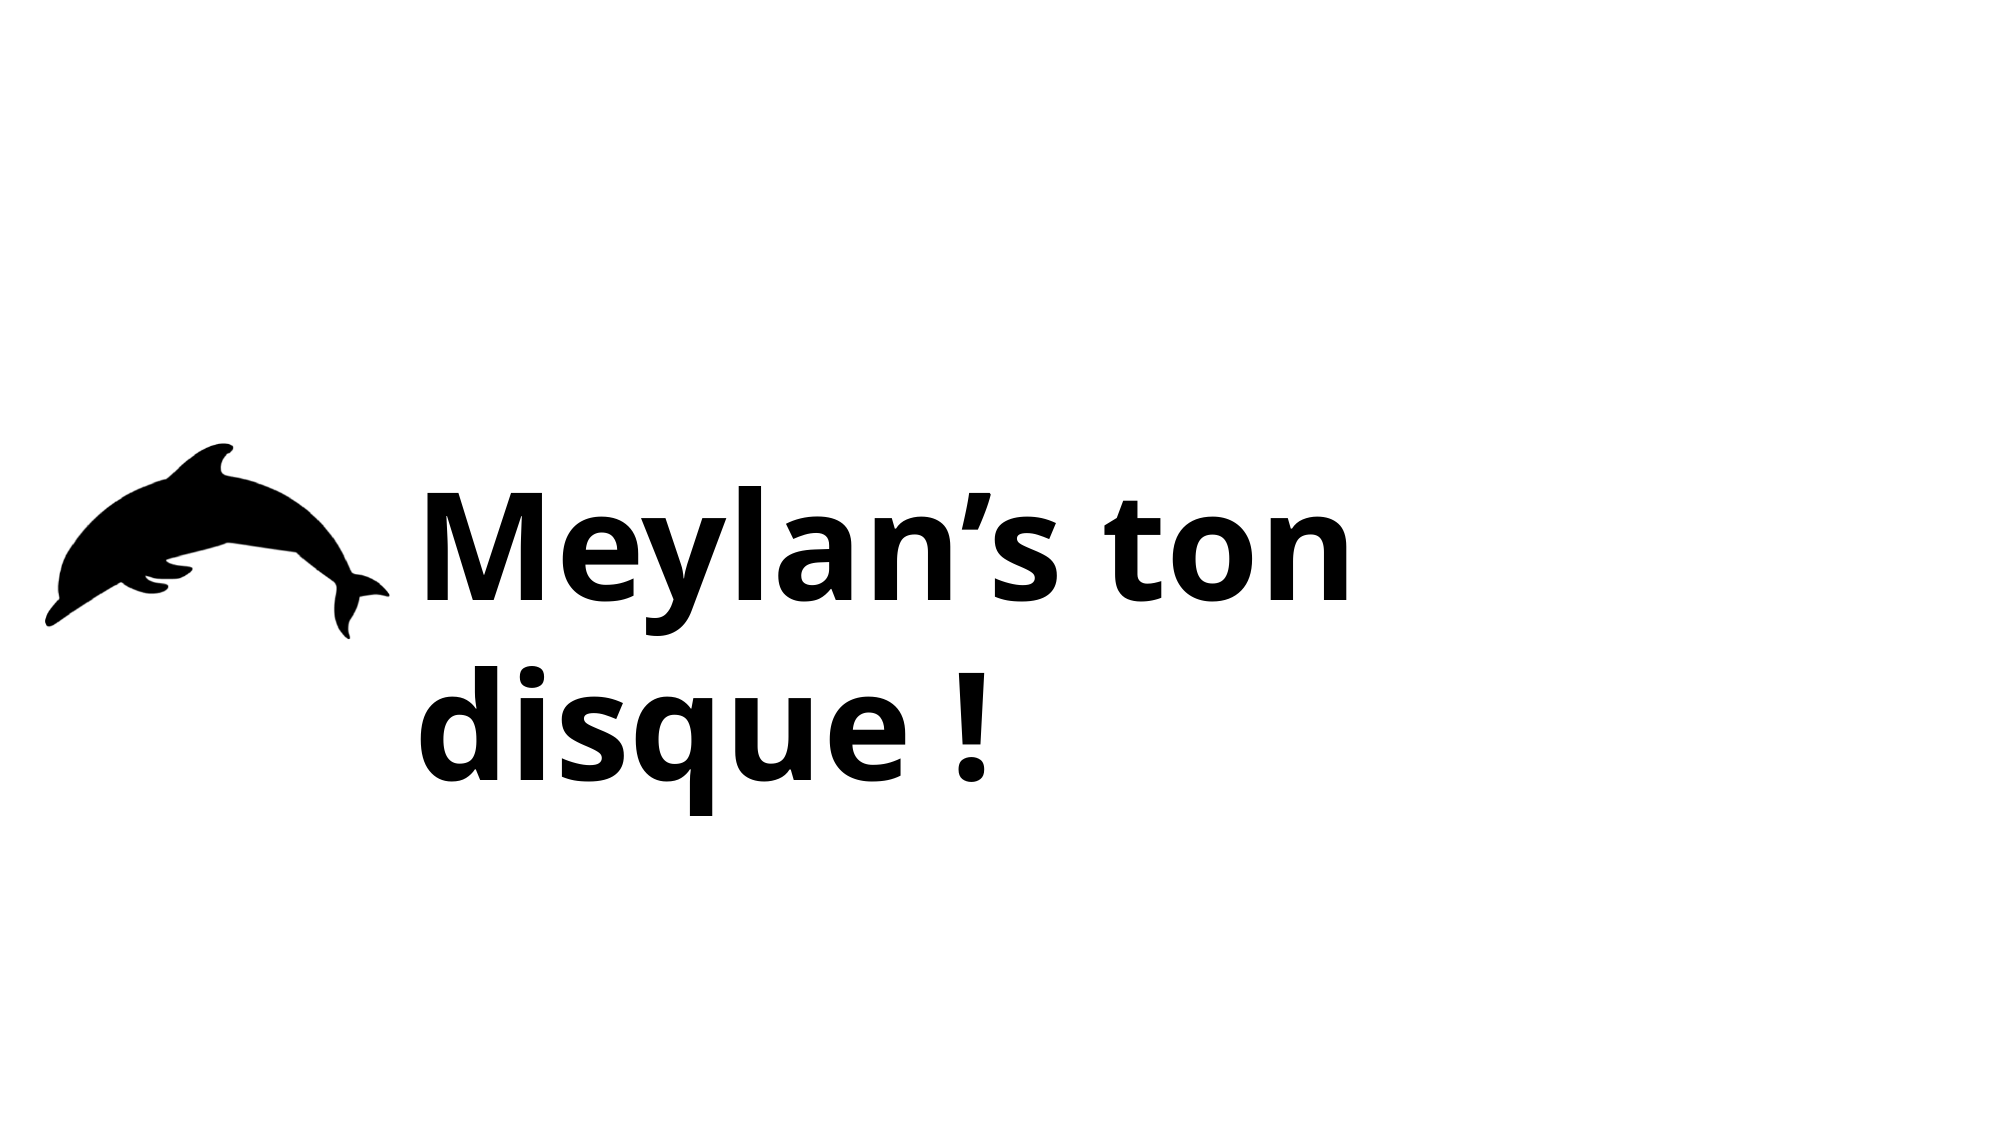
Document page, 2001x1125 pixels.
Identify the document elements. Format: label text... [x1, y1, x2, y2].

picture [44, 368, 390, 714]
text_box Meylan’s ton disque ! [399, 442, 1988, 818]
